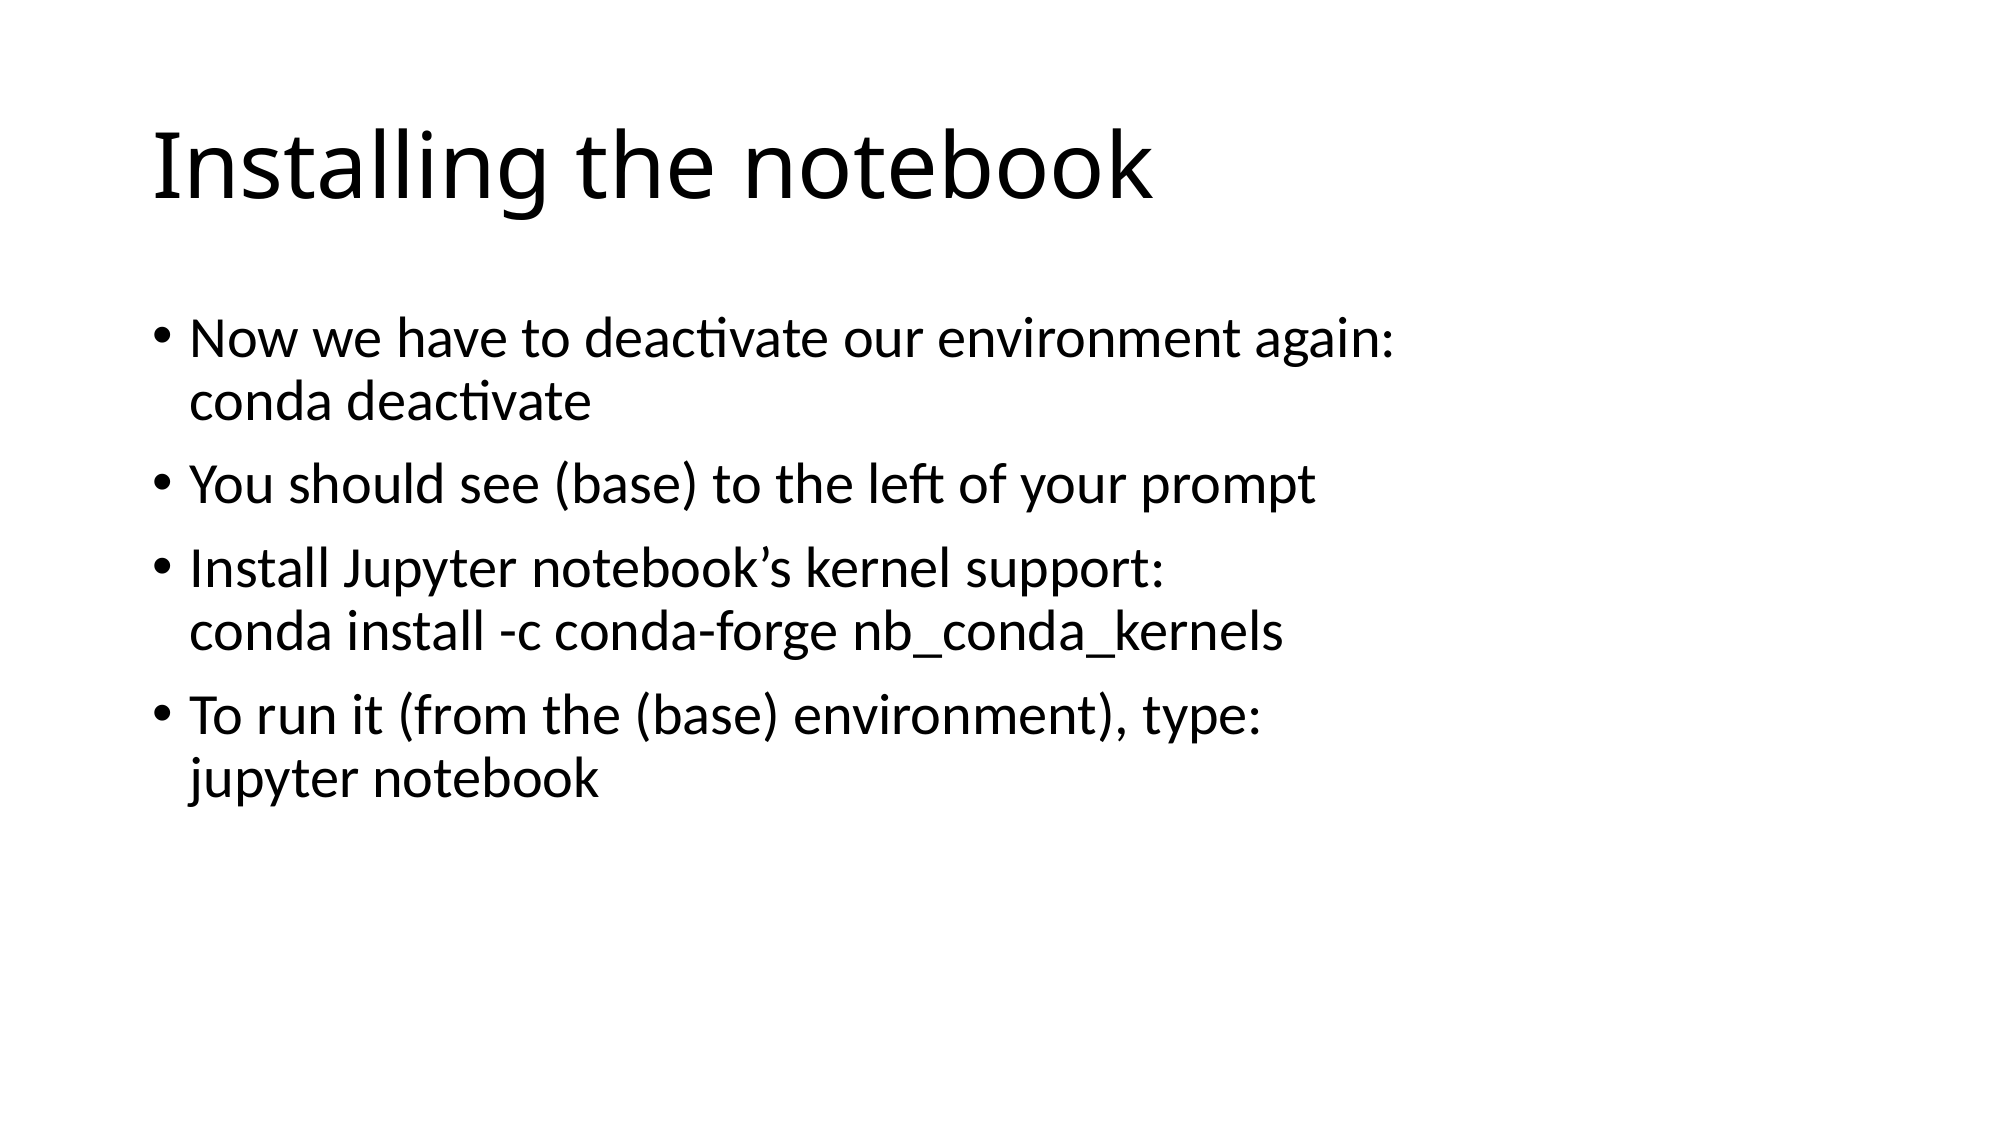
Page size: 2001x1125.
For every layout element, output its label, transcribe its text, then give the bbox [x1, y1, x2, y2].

title Installing the notebook [137, 59, 1863, 278]
list Now we have to deactivate our environment again: conda deactivate You should see (base) to the left of your prompt Install Jupyter notebook’s kernel support: conda install -c conda-forge nb_conda_kernels To run it (from the (base) environment), type: jupyter notebook [137, 299, 1863, 1014]
